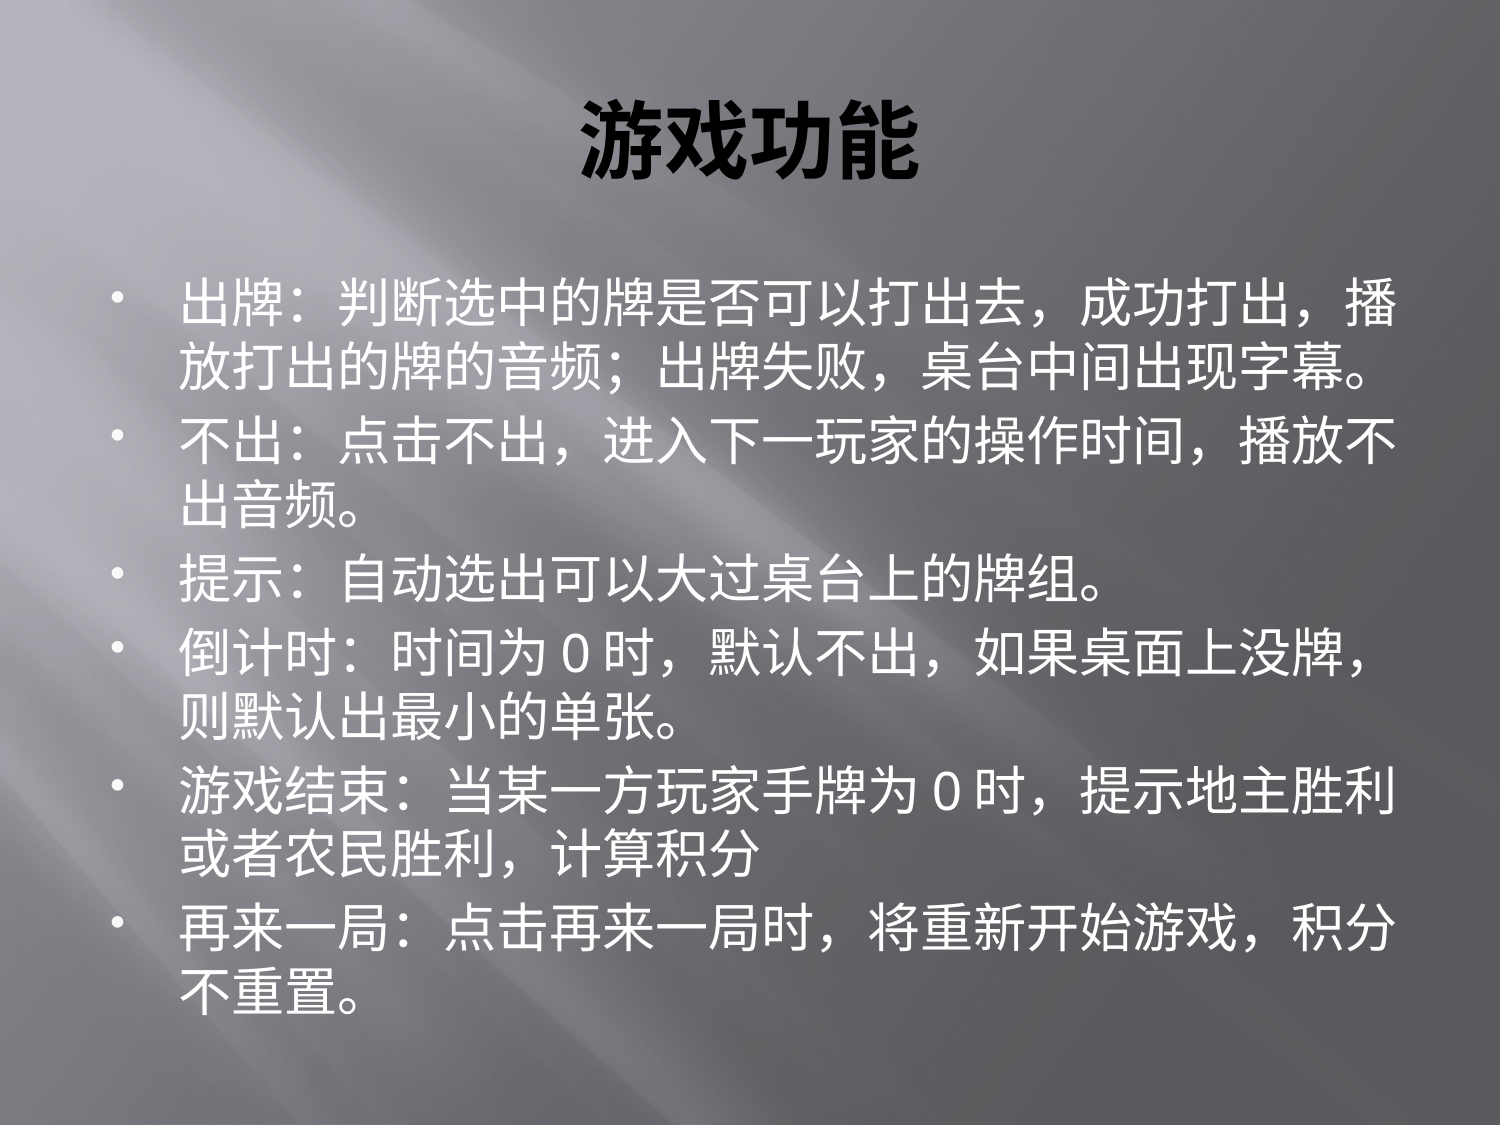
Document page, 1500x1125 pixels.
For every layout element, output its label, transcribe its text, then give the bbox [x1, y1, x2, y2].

list 出牌：判断选中的牌是否可以打出去，成功打出，播放打出的牌的音频；出牌失败，桌台中间出现字幕。 不出：点击不出，进入下一玩家的操作时间，播放不出音频。 提示：自动选出可以大过桌台上的牌组。 倒计时：时间为0时，默认不出，如果桌面上没牌，则默认出最小的单张。 游戏结束：当某一方玩家手牌为0时，提示地主胜利或者农民胜利，计算积分 再来一局：点击再来一局时，将重新开始游戏，积分不重置。 [75, 262, 1425, 1035]
title 游戏功能 [75, 45, 1425, 233]
